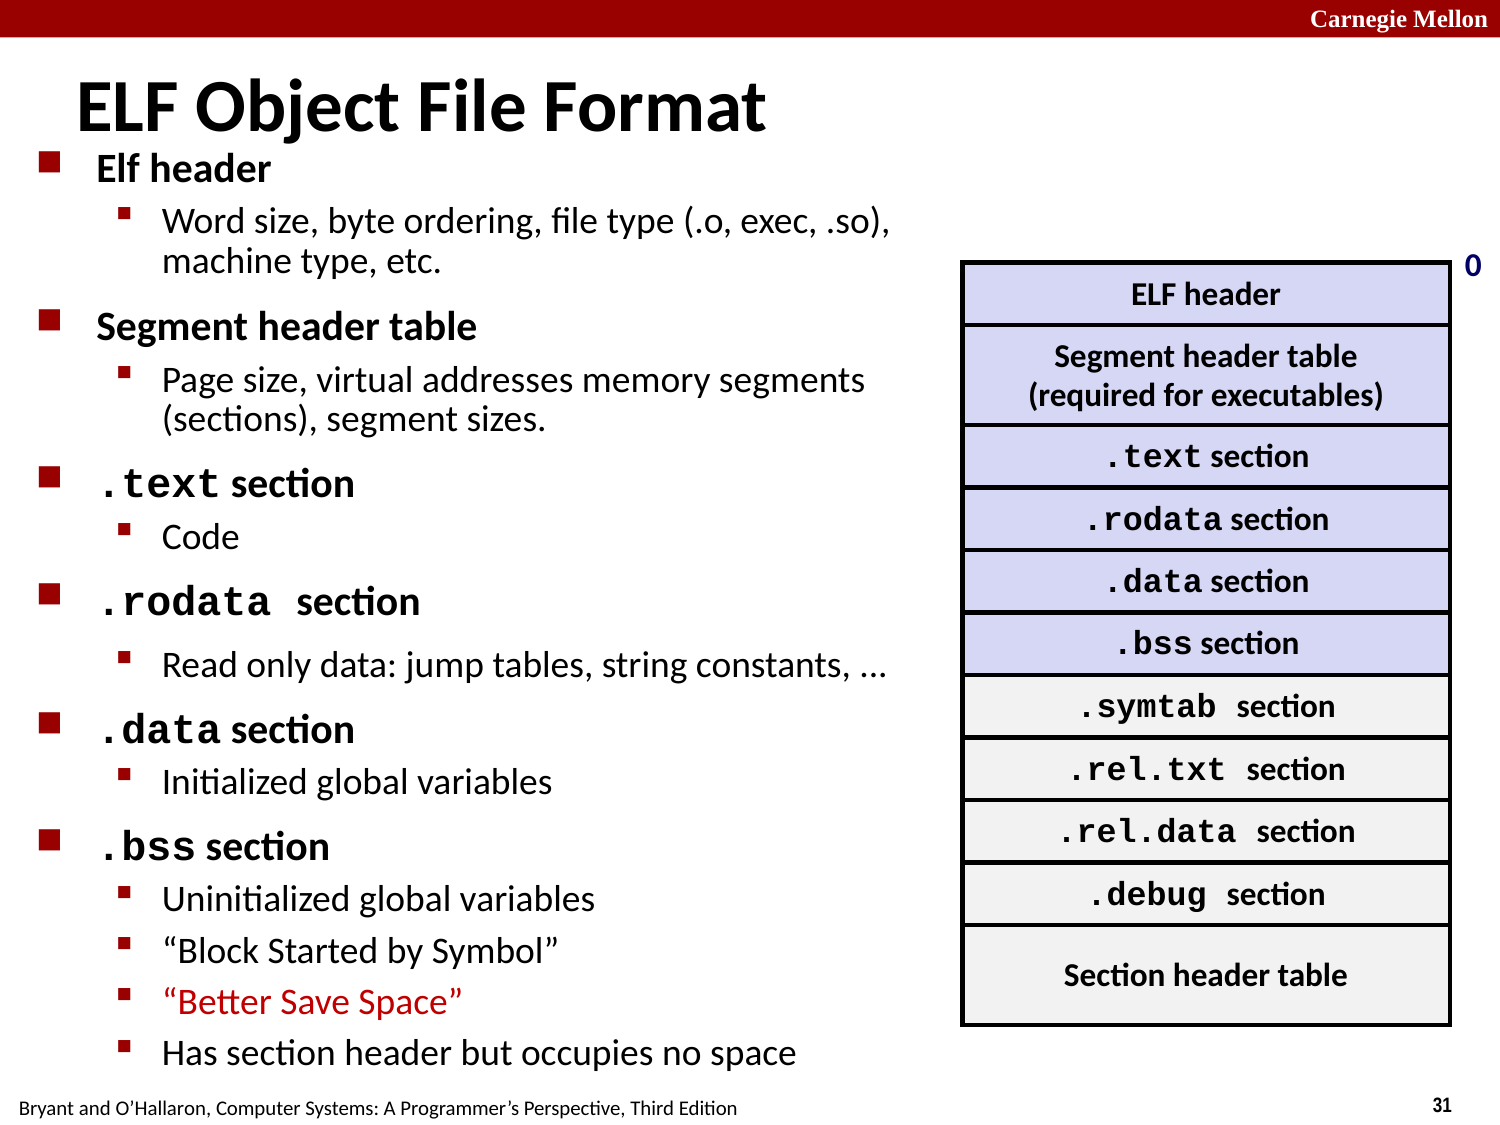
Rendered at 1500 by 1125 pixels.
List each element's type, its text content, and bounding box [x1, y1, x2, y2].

text_box .rodata section [962, 487, 1450, 549]
text_box .symtab section [962, 674, 1450, 737]
text_box ELF header [962, 262, 1450, 324]
list Elf header Word size, byte ordering, file type (.o, exec, .so), machine type, etc. Segment header table Page size, virtual addresses memory segments (sections), segment sizes. .text section Code .rodata section Read only data: jump tables, string constants, ... .data section Initialized global variables .bss section Uninitialized global variables “Block Started by Symbol” “Better Save Space” Has section header but occupies no space [24, 141, 941, 1025]
text_box .text section [962, 424, 1450, 487]
text_box .bss section [962, 613, 1450, 674]
text_box .rel.txt section [962, 737, 1450, 799]
text_box Section header table [962, 924, 1450, 1025]
text_box .rel.data section [962, 799, 1450, 862]
text_box .debug section [962, 862, 1450, 924]
text_box 0 [1450, 237, 1497, 292]
text_box Segment header table (required for executables) [962, 324, 1450, 424]
title ELF Object File Format [60, 37, 1492, 167]
text_box .data section [962, 549, 1450, 613]
